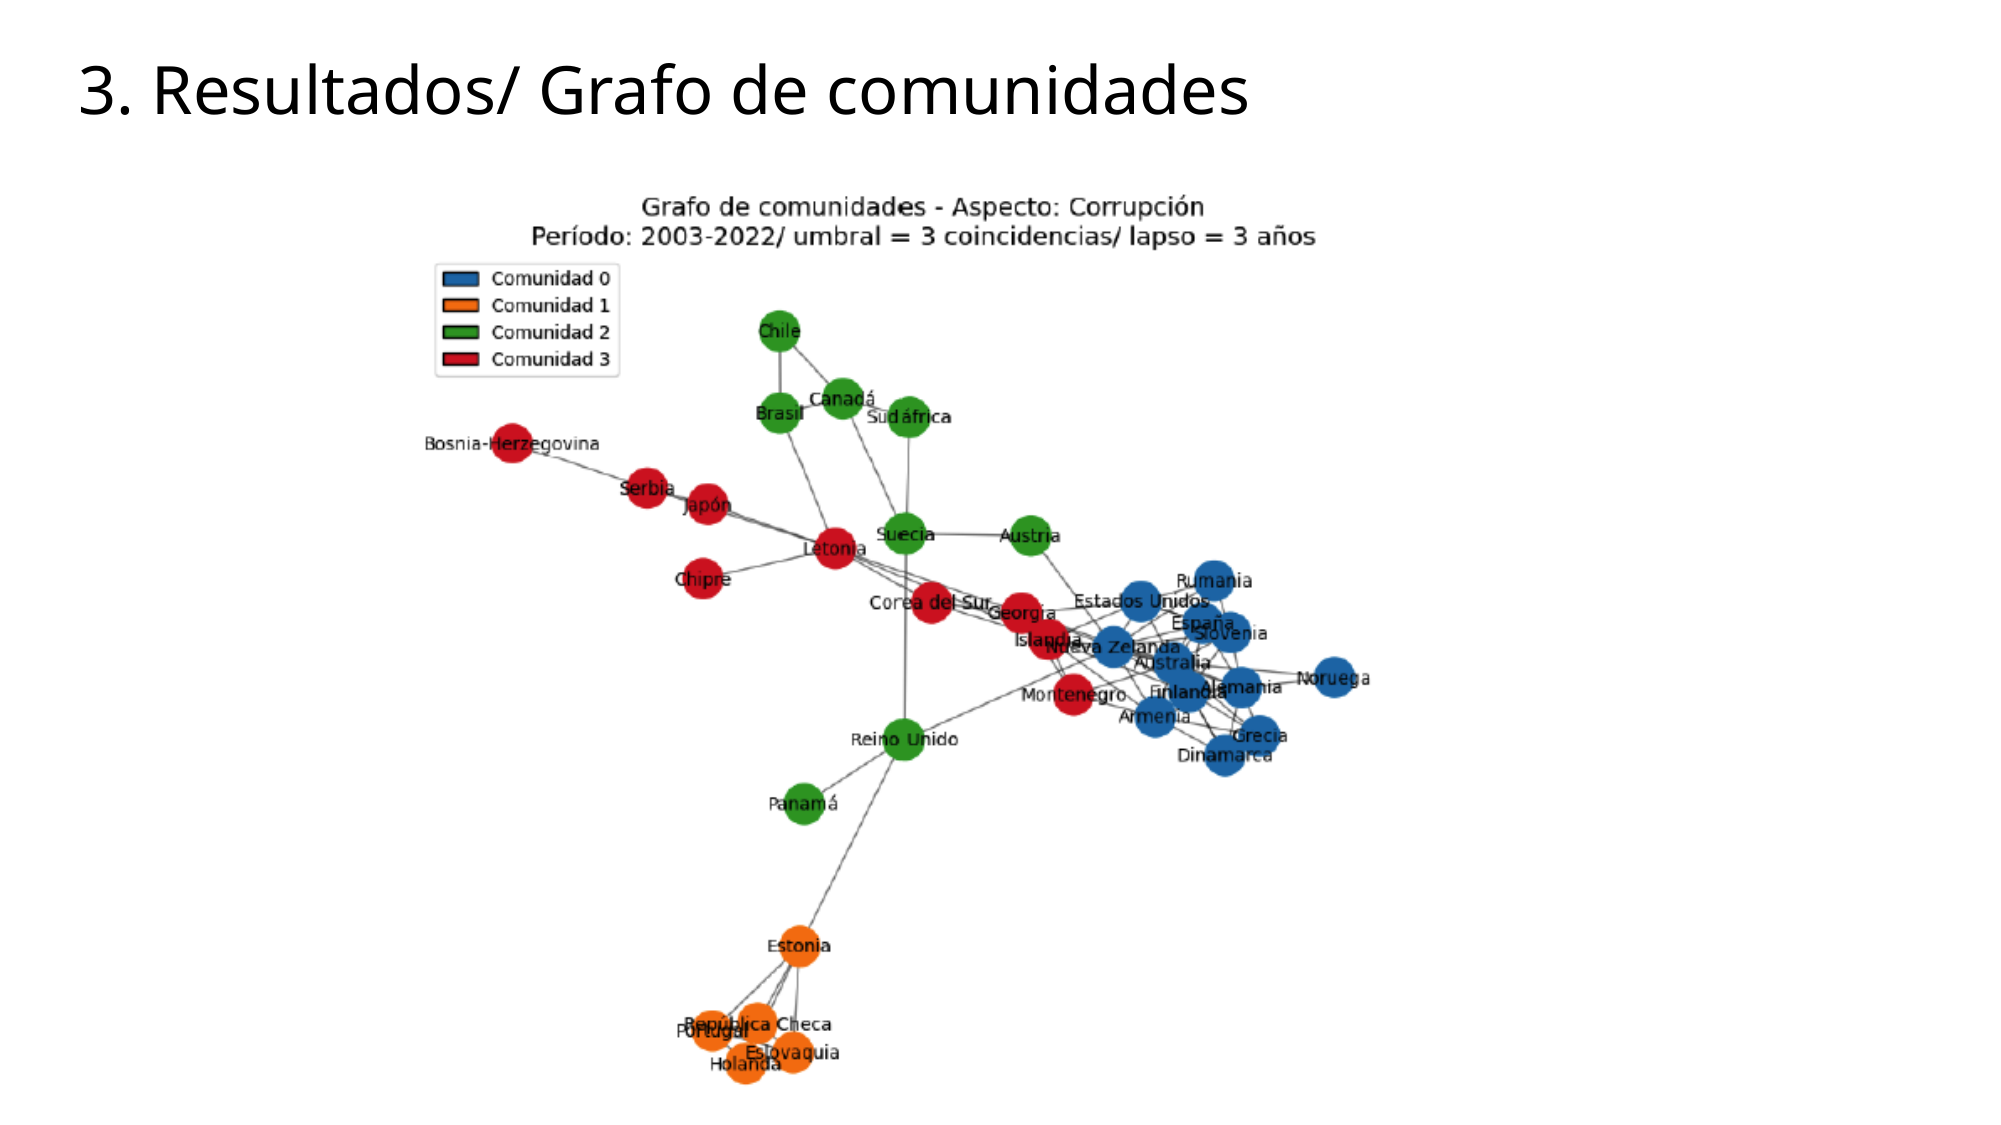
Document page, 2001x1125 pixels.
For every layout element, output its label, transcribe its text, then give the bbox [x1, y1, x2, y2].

title 3. Resultados/ Grafo de comunidades [63, 32, 1890, 154]
picture [396, 153, 1498, 1125]
